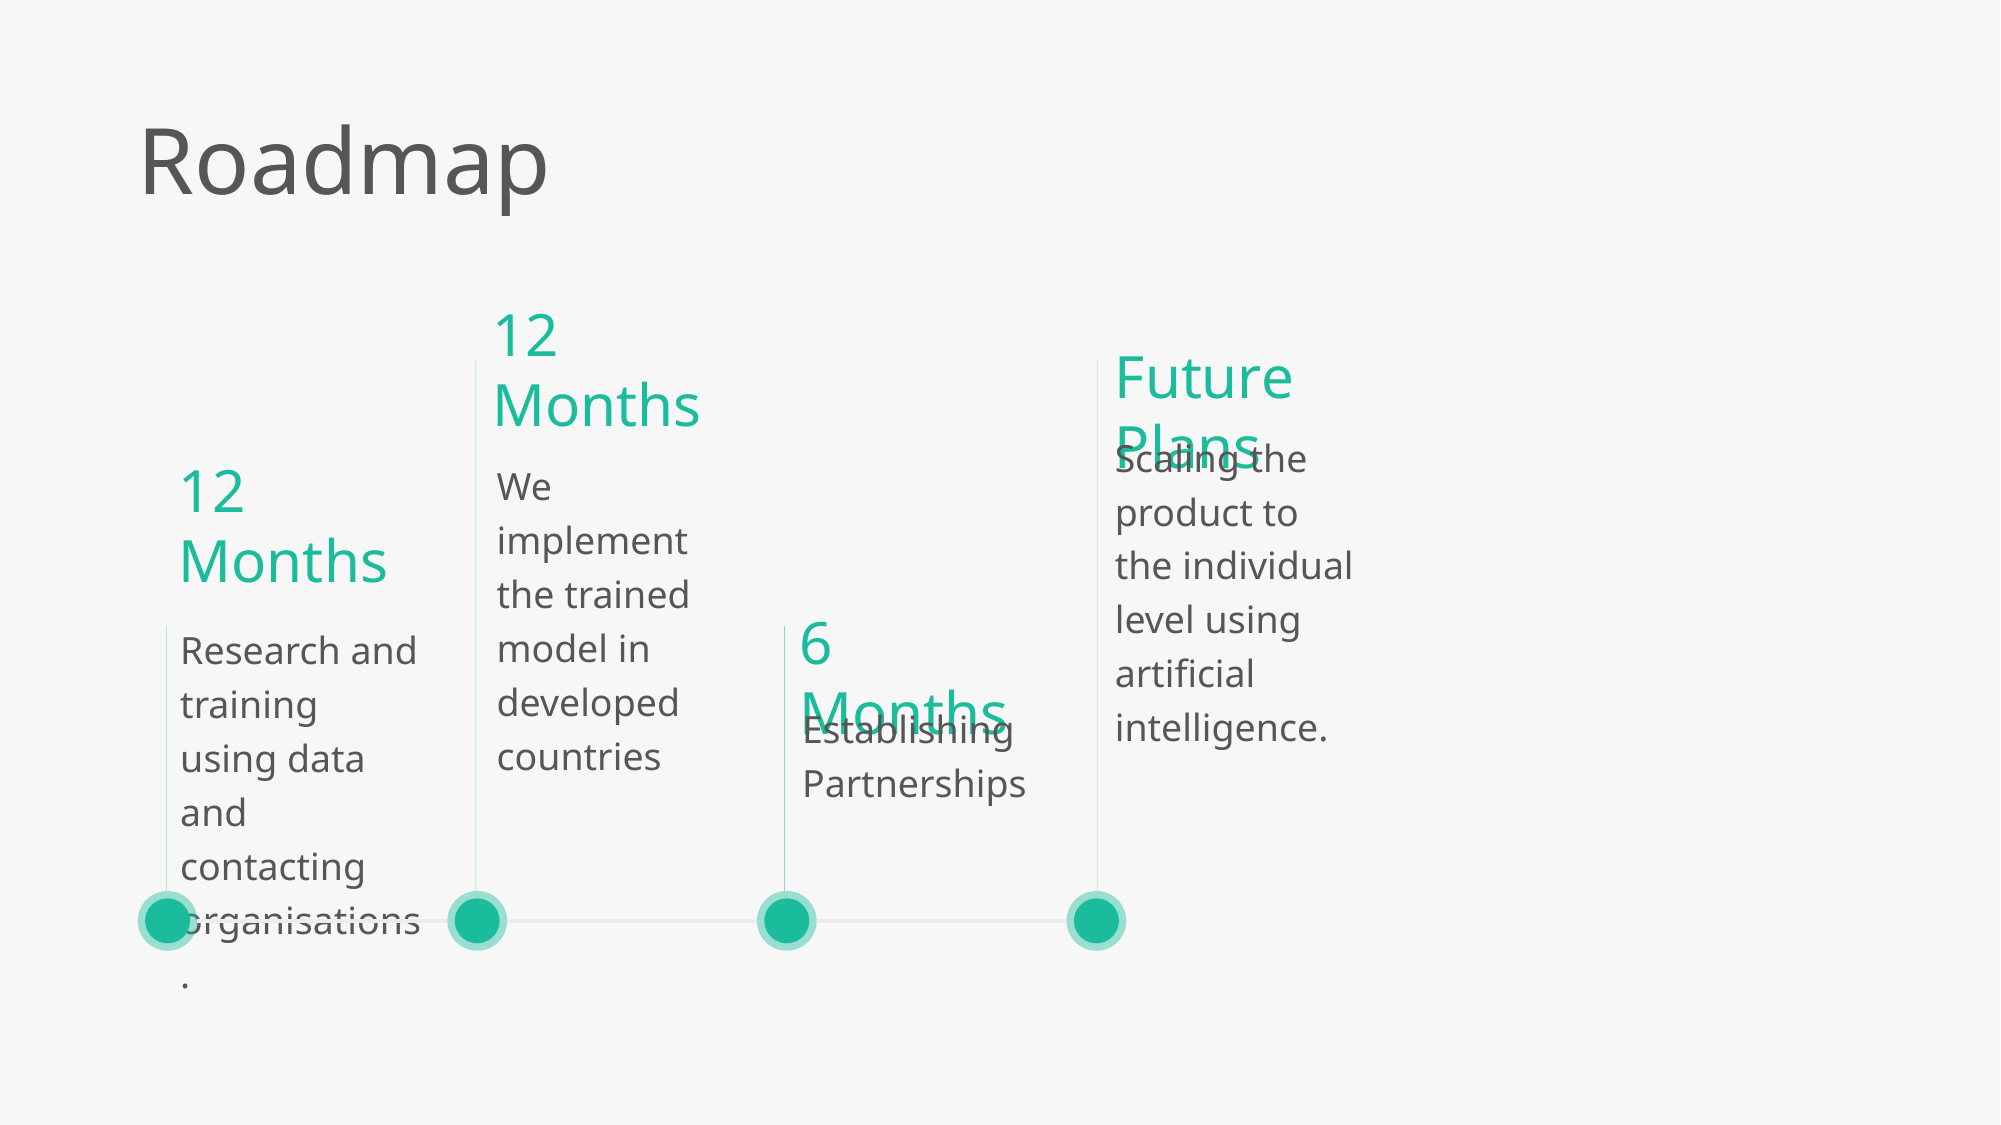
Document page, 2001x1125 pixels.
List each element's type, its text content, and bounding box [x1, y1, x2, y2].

text_box Research and training using data and contacting organisations. [162, 610, 441, 919]
text_box We implement the trained model in developed countries [478, 446, 757, 786]
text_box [1066, 890, 1127, 951]
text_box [137, 890, 198, 951]
text_box Future Plans [1097, 332, 1429, 488]
text_box Scaling the product to the individual level using artificial intelligence. [1098, 418, 1375, 757]
text_box 12 Months [474, 291, 753, 446]
text_box 6 Months [781, 598, 1060, 754]
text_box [756, 890, 817, 951]
text_box 12 Months [161, 446, 439, 602]
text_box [447, 890, 508, 951]
list Roadmap [137, 108, 873, 224]
text_box Research and training using data and contacting organisations. [162, 923, 441, 1003]
text_box Establishing Partnerships [785, 690, 1062, 813]
